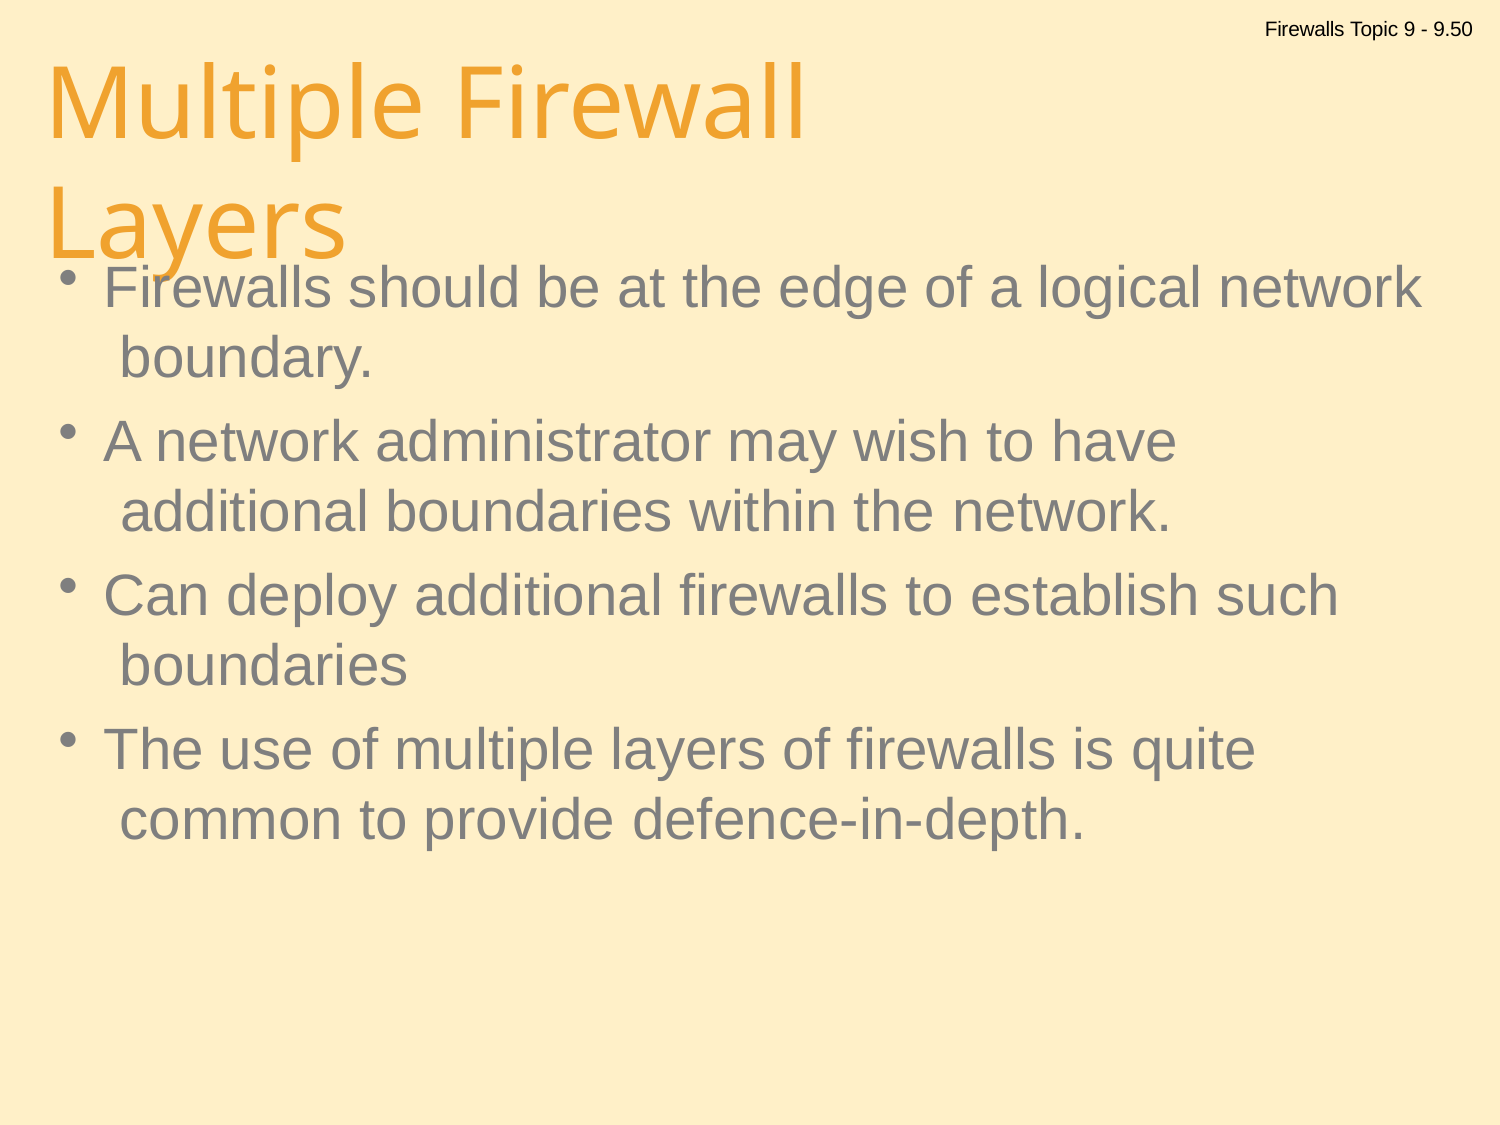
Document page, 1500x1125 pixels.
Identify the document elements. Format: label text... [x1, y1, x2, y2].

text_box Firewalls should be at the edge of a logical network boundary. A network administrator may wish to have additional boundaries within the network. Can deploy additional firewalls to establish such boundaries The use of multiple layers of firewalls is quite common to provide defence-in-depth. [56, 247, 1431, 852]
title Multiple Firewall Layers [42, 36, 1050, 279]
text_box Firewalls Topic 9 - 9.50 [1262, 13, 1488, 41]
